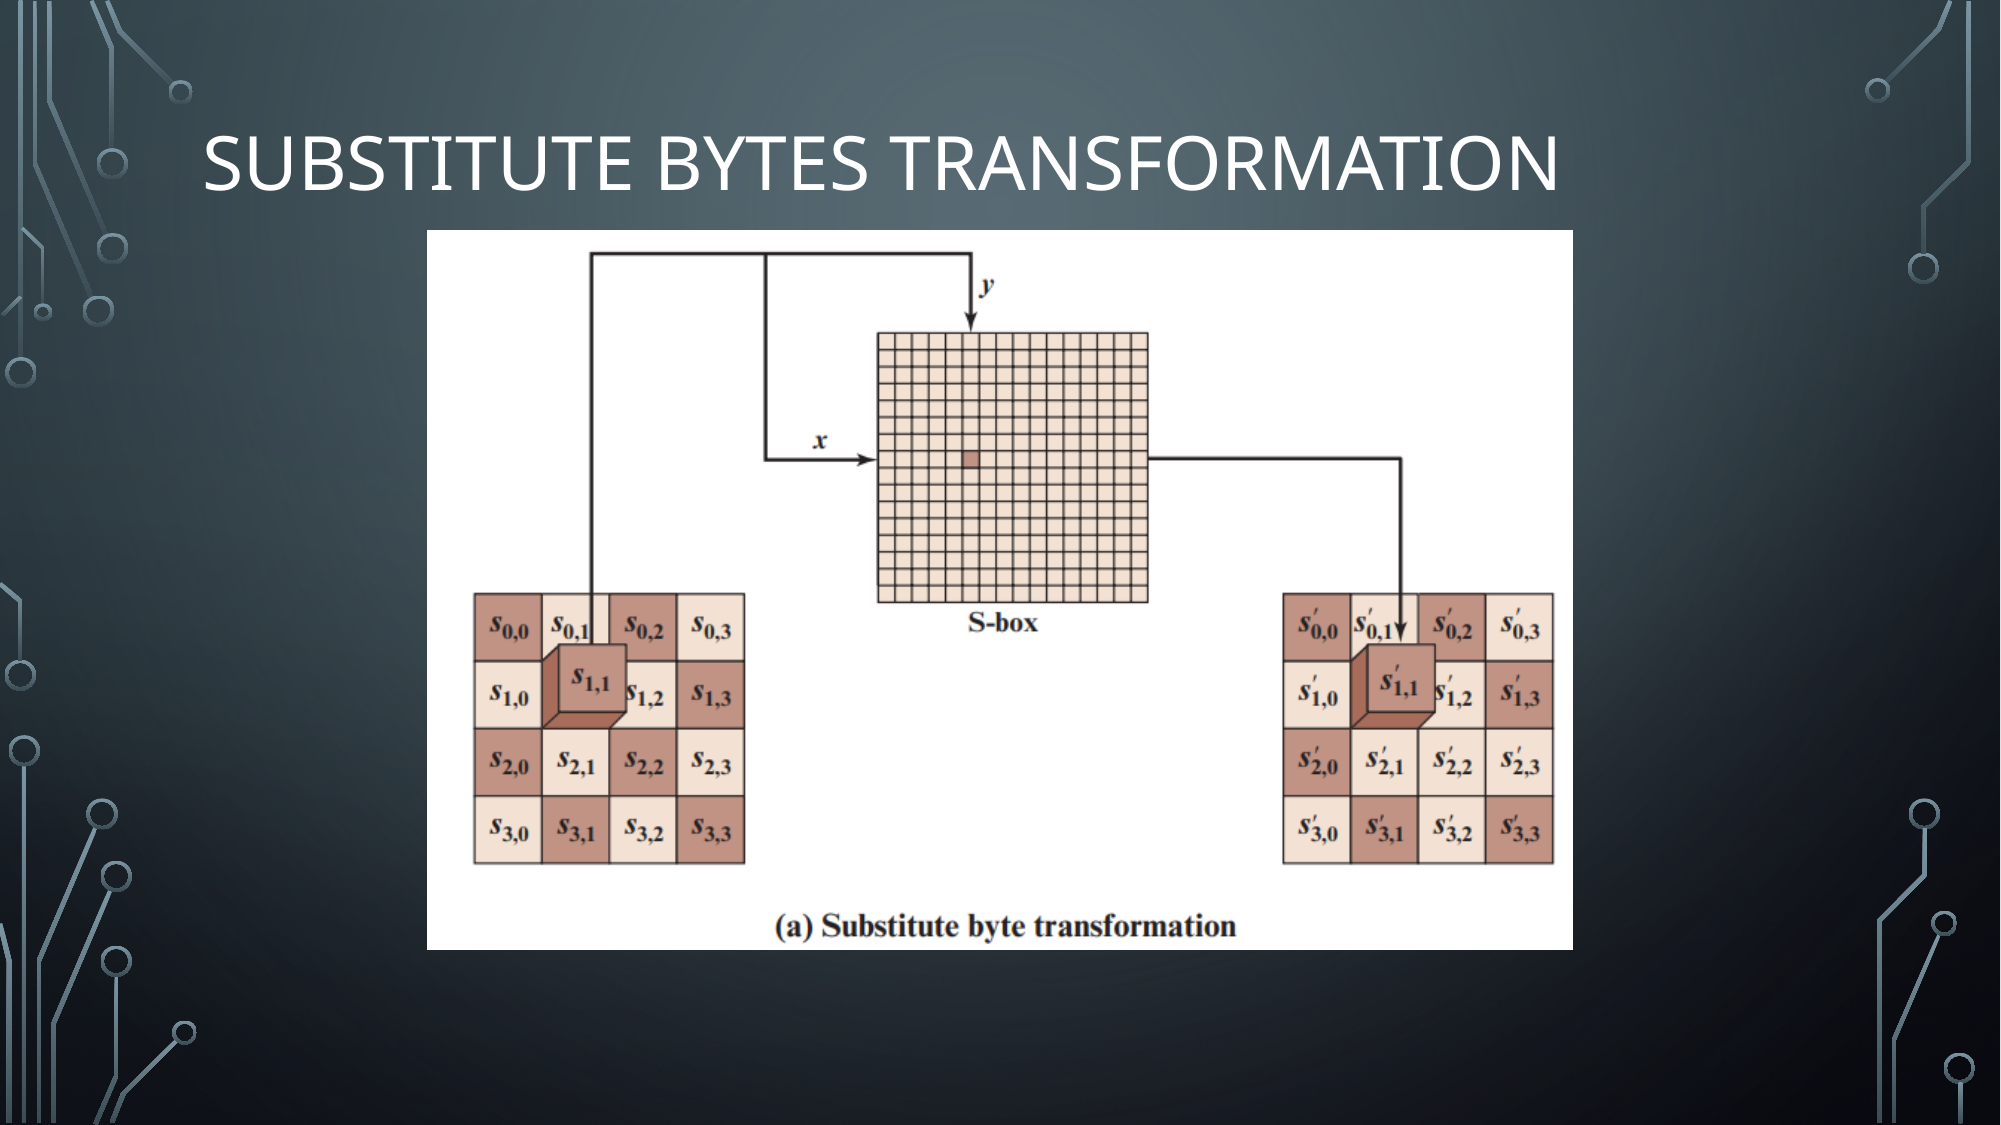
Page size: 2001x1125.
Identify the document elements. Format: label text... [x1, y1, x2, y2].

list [427, 230, 1573, 951]
title Substitute Bytes Transformation [187, 101, 1813, 231]
